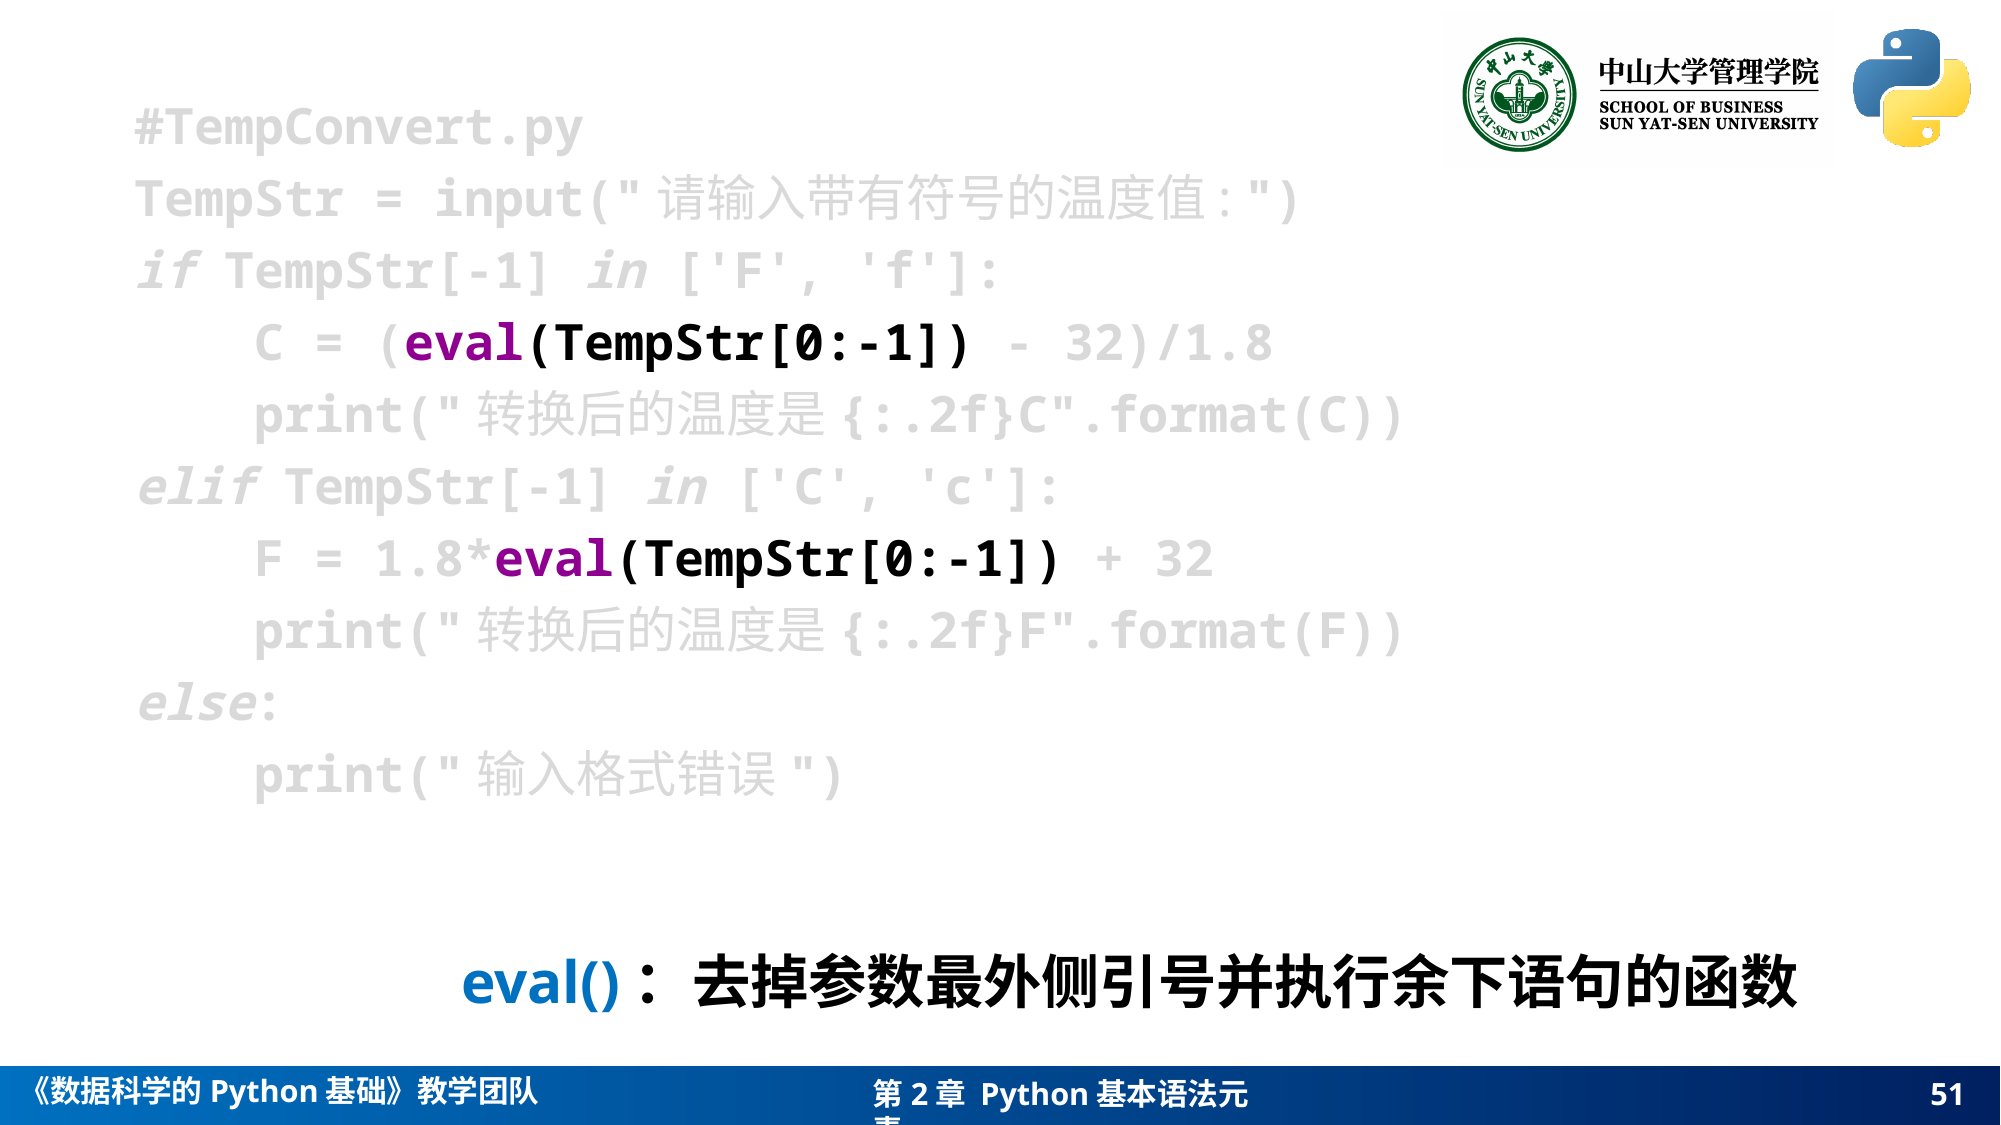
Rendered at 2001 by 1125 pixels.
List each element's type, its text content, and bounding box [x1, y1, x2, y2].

picture [1441, 11, 1835, 169]
text_box eval()：去掉参数最外侧引号并执行余下语句的函数 [446, 937, 1814, 1023]
picture [1852, 29, 1971, 147]
text_box #TempConvert.py TempStr = input("请输入带有符号的温度值: ") if TempStr[-1] in ['F', 'f']: C = (eval(TempStr[0:-1]) - 32)/1.8 print("转换后的温度是{:.2f}C".format(C)) elif TempStr[-1] in ['C', 'c']: F = 1.8*eval(TempStr[0:-1]) + 32 print("转换后的温度是{:.2f}F".format(F)) else: print("输入格式错误") [119, 38, 1432, 846]
